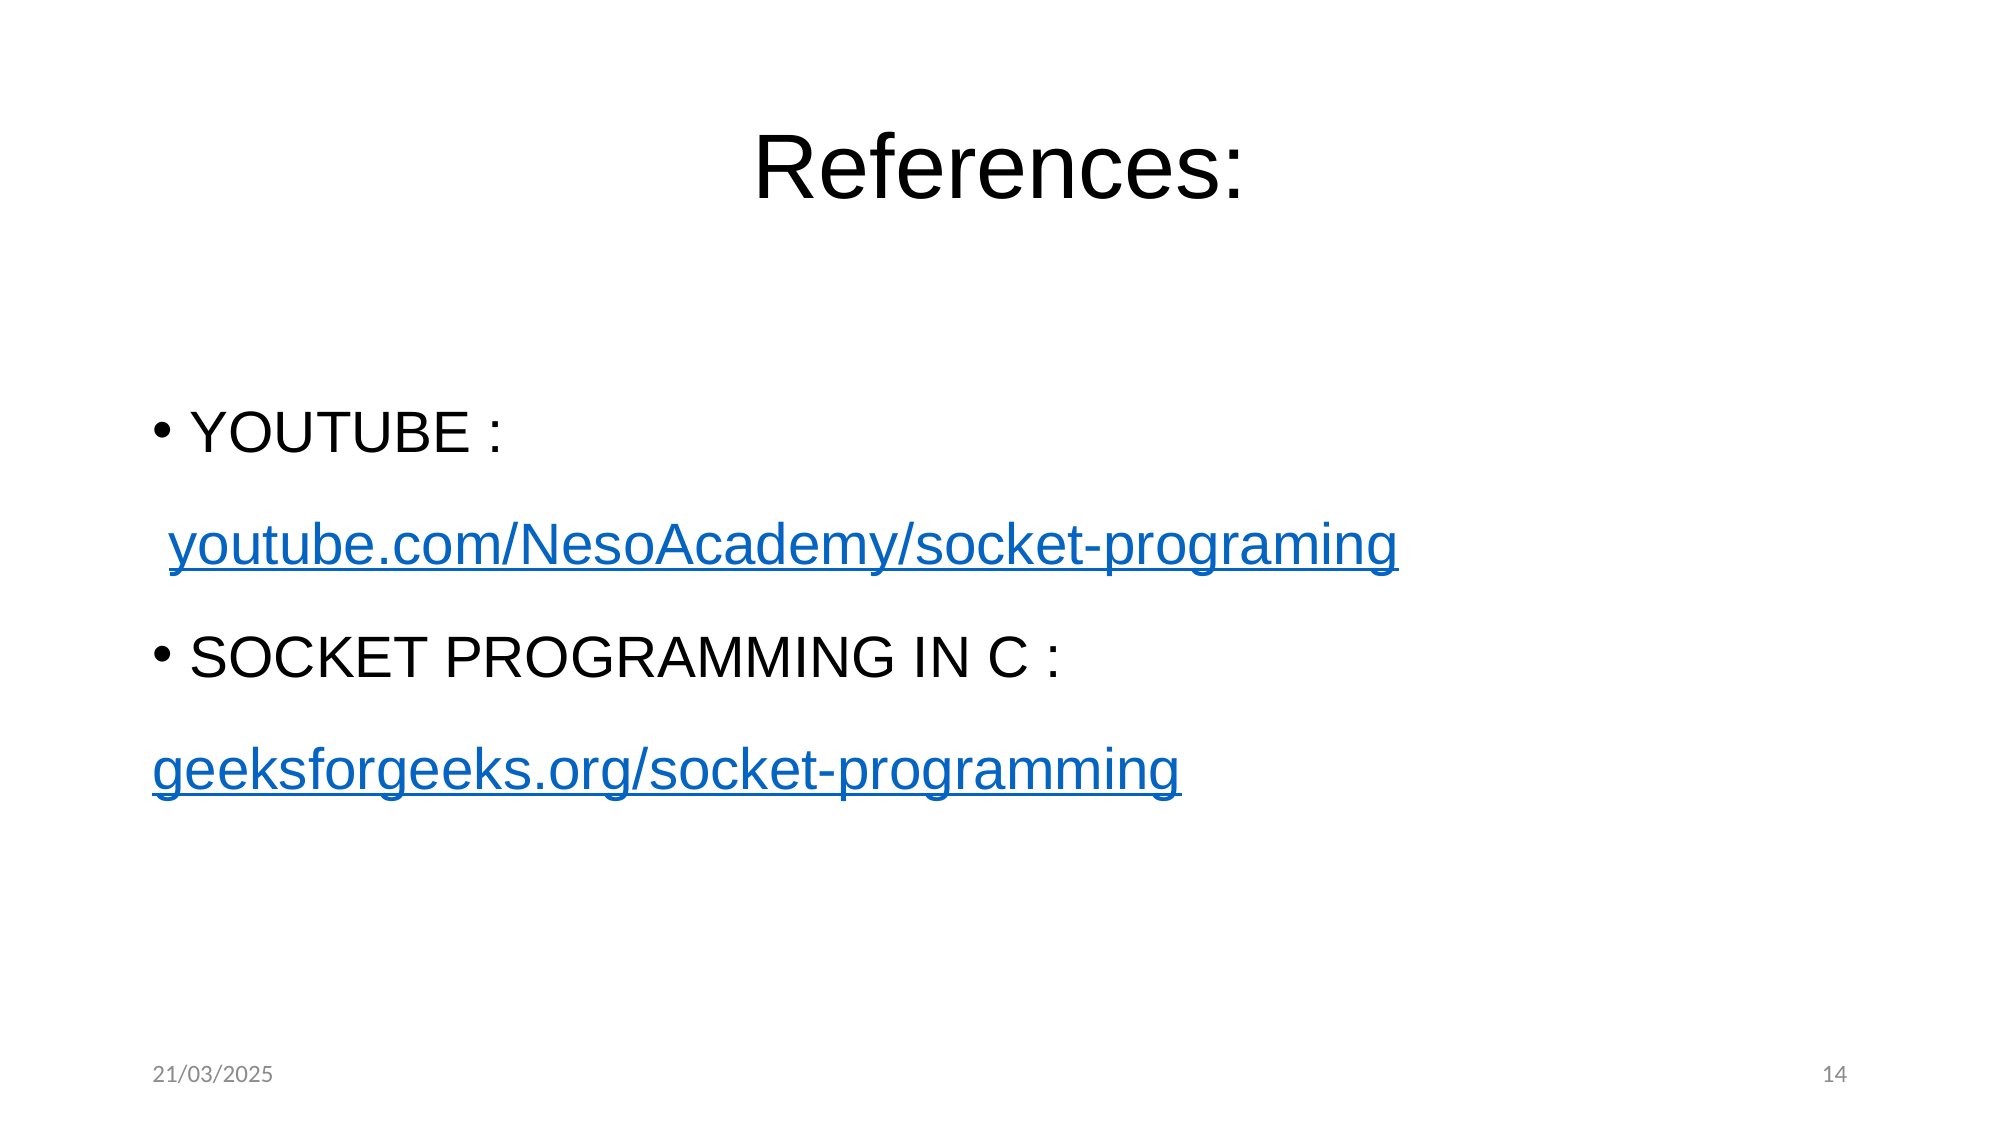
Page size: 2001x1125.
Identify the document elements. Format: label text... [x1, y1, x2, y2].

list YOUTUBE : youtube.com/NesoAcademy/socket-programing SOCKET PROGRAMMING IN C : geeksforgeeks.org/socket-programming [137, 299, 1863, 1014]
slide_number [137, 1042, 588, 1103]
slide_number 14 [1412, 1042, 1863, 1103]
title References: [137, 59, 1863, 278]
